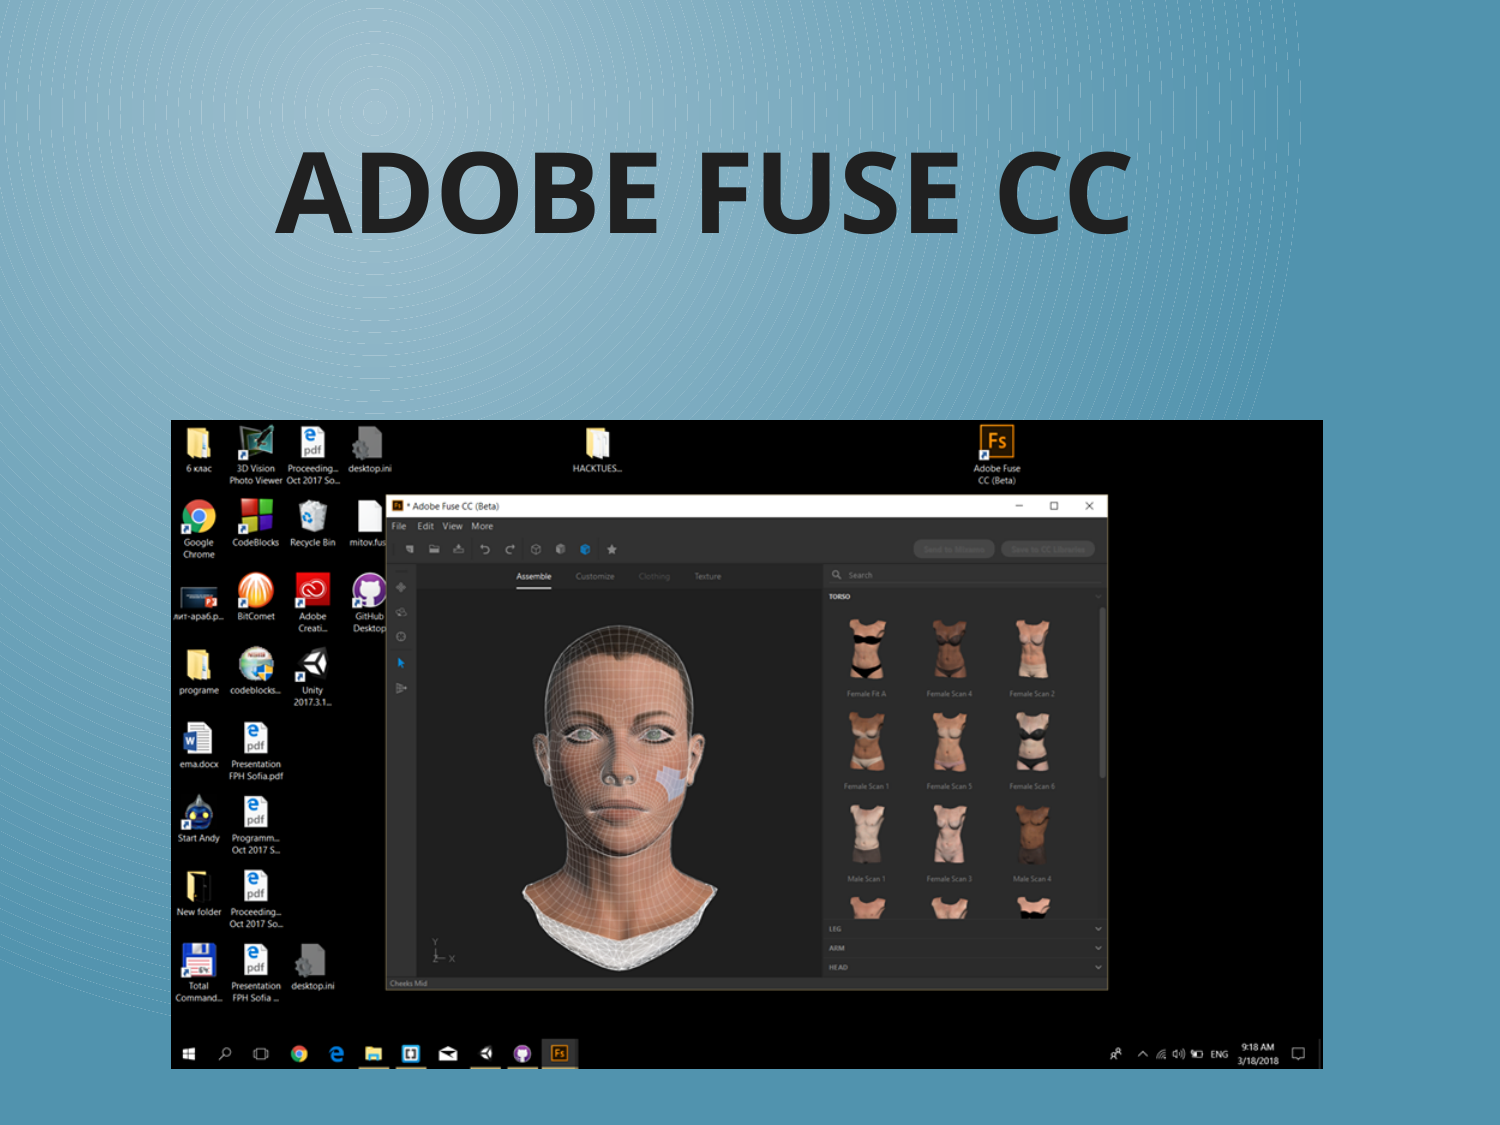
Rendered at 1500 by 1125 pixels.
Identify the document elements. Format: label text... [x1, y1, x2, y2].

picture [170, 420, 1324, 1069]
text_box Adobe fuse cc [259, 113, 1151, 264]
